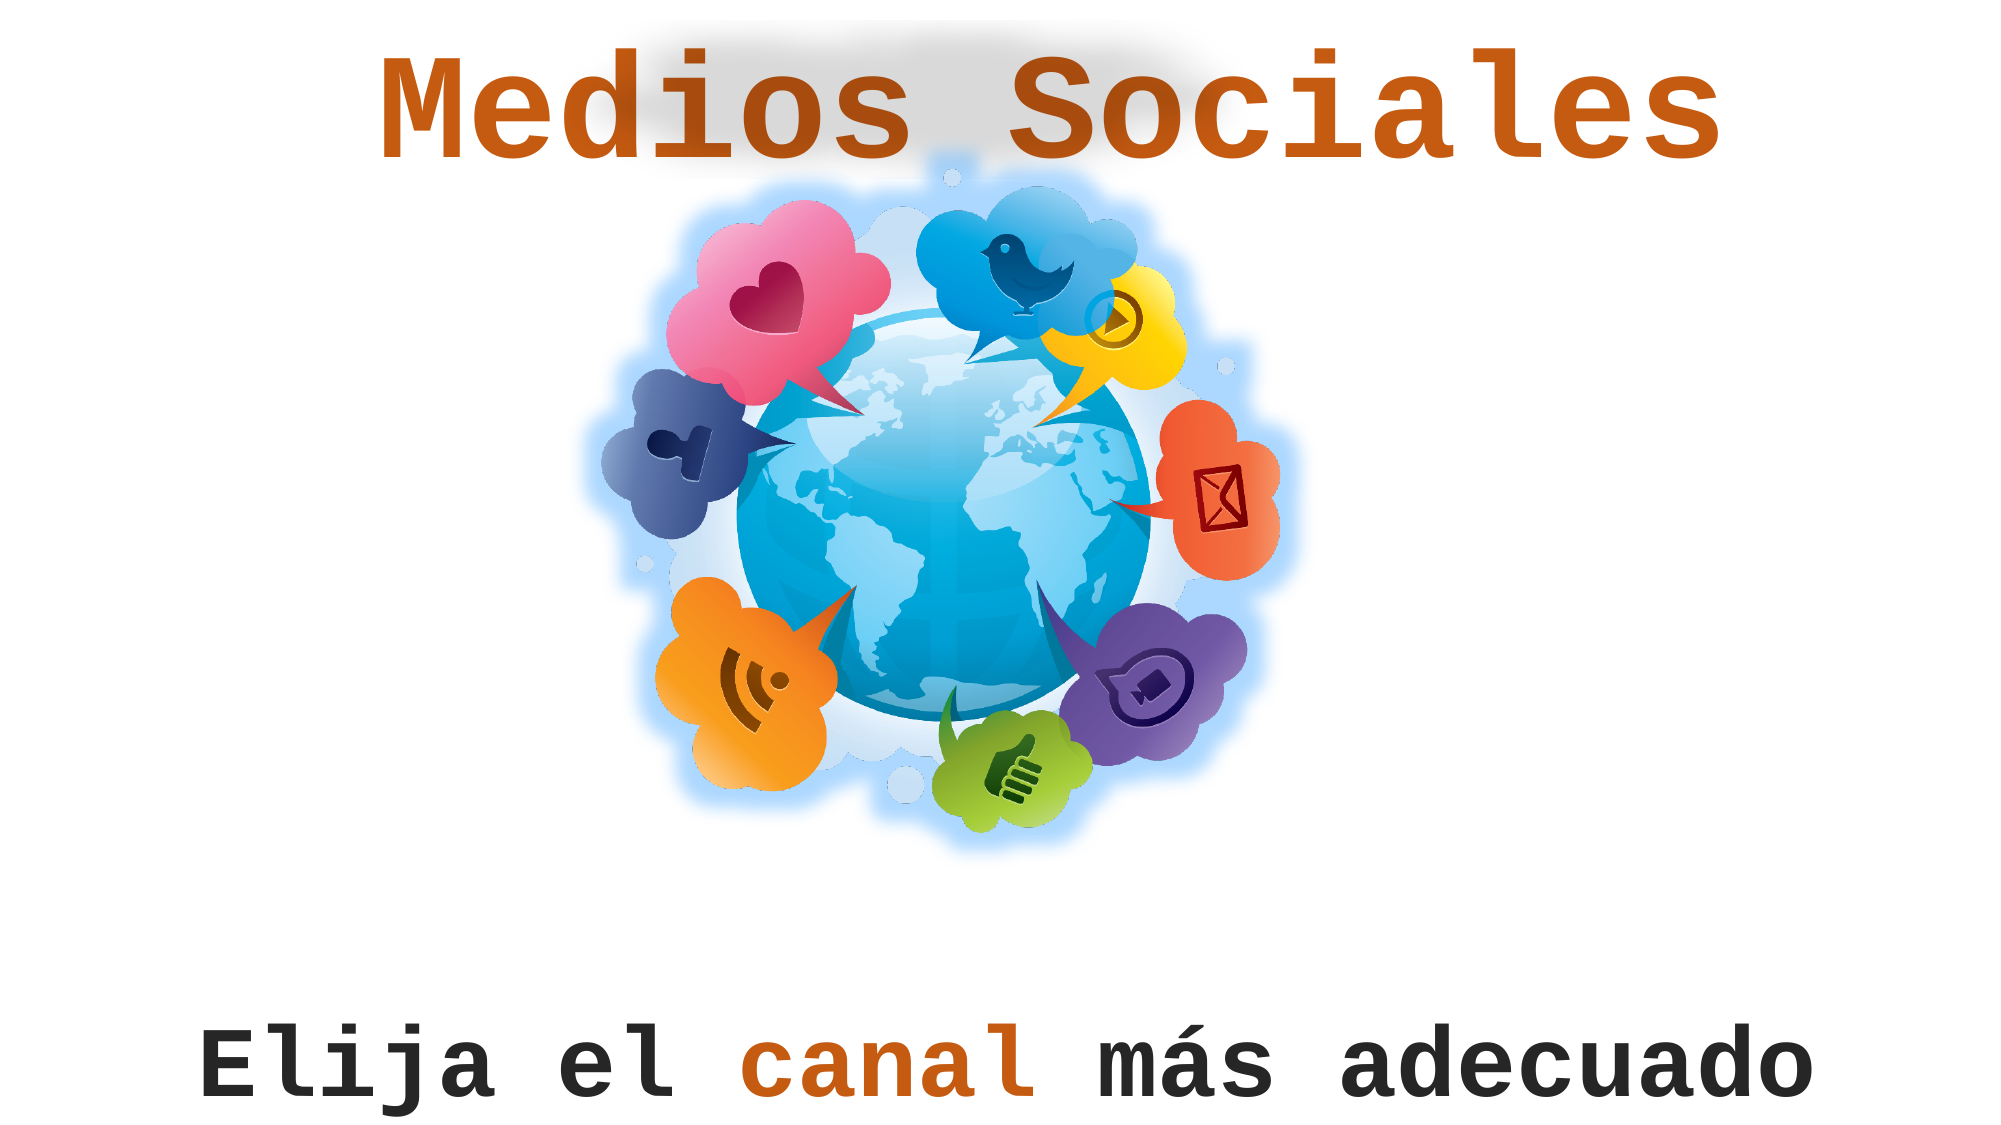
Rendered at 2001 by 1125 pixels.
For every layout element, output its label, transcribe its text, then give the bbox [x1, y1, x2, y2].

picture [585, 146, 1295, 855]
text_box Elija el canal más adecuado [182, 988, 1832, 1124]
text_box Medios Sociales [363, 0, 1743, 195]
